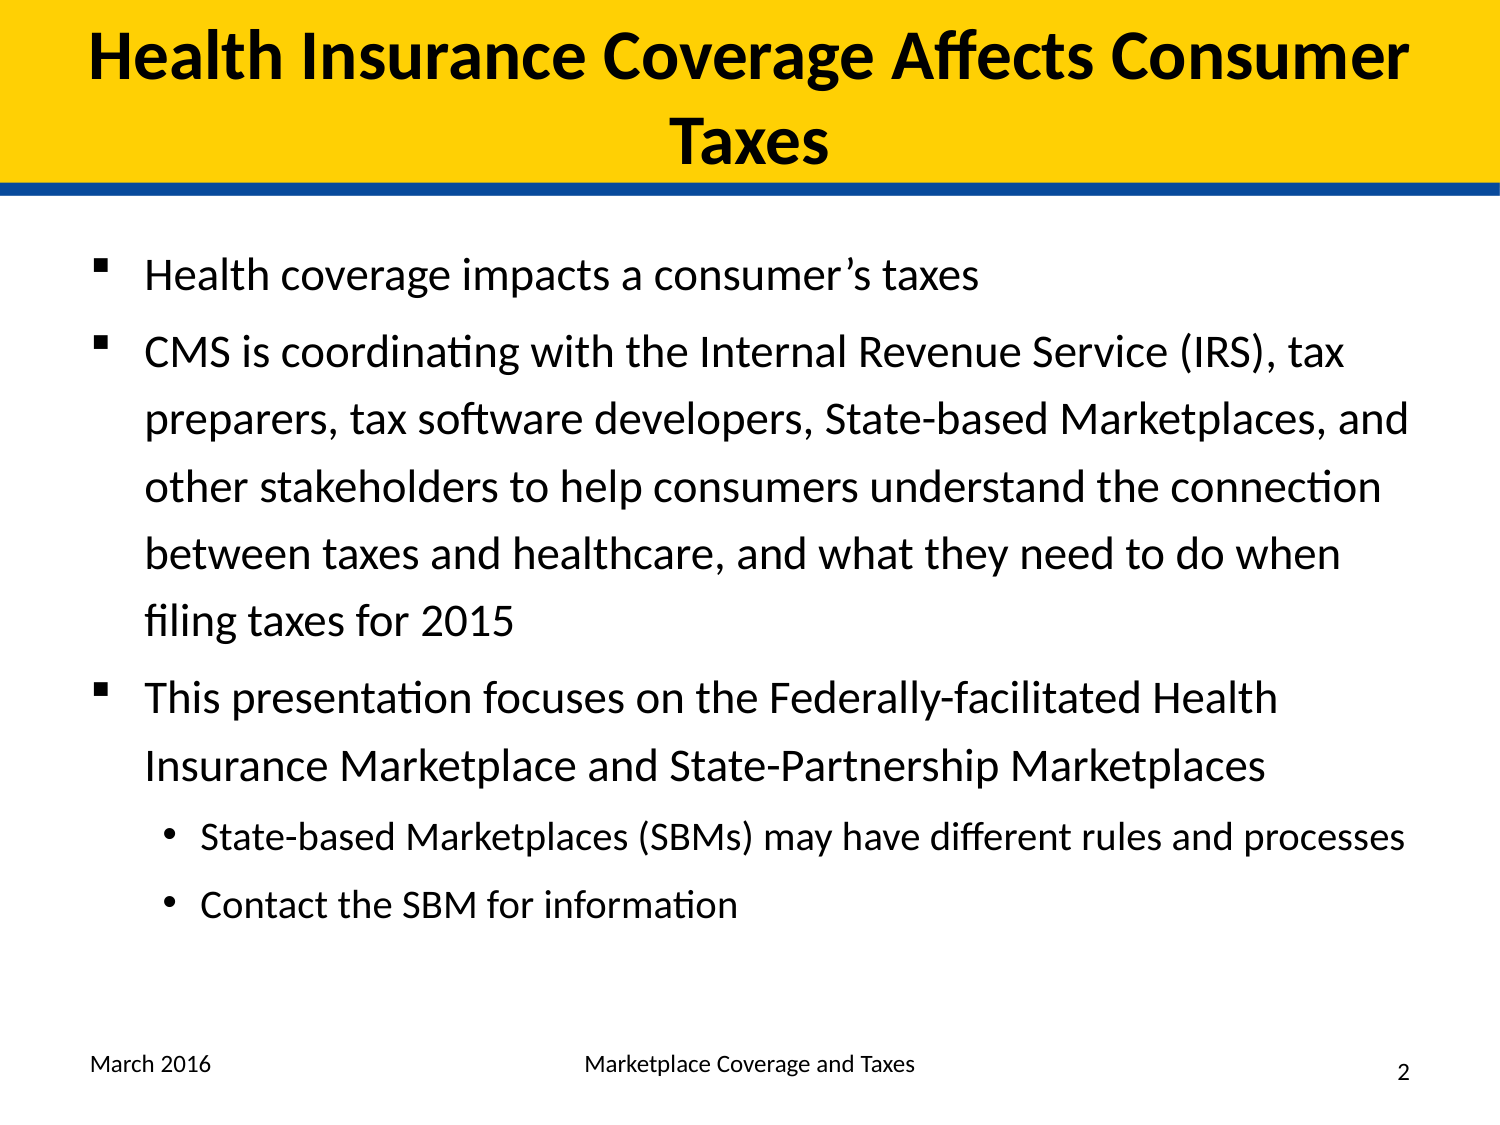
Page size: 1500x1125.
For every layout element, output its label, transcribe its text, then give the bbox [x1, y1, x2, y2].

text_box Marketplace Coverage and Taxes [425, 1040, 1075, 1100]
list Health coverage impacts a consumer’s taxes CMS is coordinating with the Internal Revenue Service (IRS), tax preparers, tax software developers, State-based Marketplaces, and other stakeholders to help consumers understand the connection between taxes and healthcare, and what they need to do when filing taxes for 2015 This presentation focuses on the Federally-facilitated Health Insurance Marketplace and State-Partnership Marketplaces State-based Marketplaces (SBMs) may have different rules and processes Contact the SBM for information [75, 224, 1425, 968]
title Health Insurance Coverage Affects Consumer Taxes [0, 0, 1500, 188]
text_box March 2016 [75, 1040, 425, 1100]
slide_number 2 [1075, 1040, 1425, 1100]
